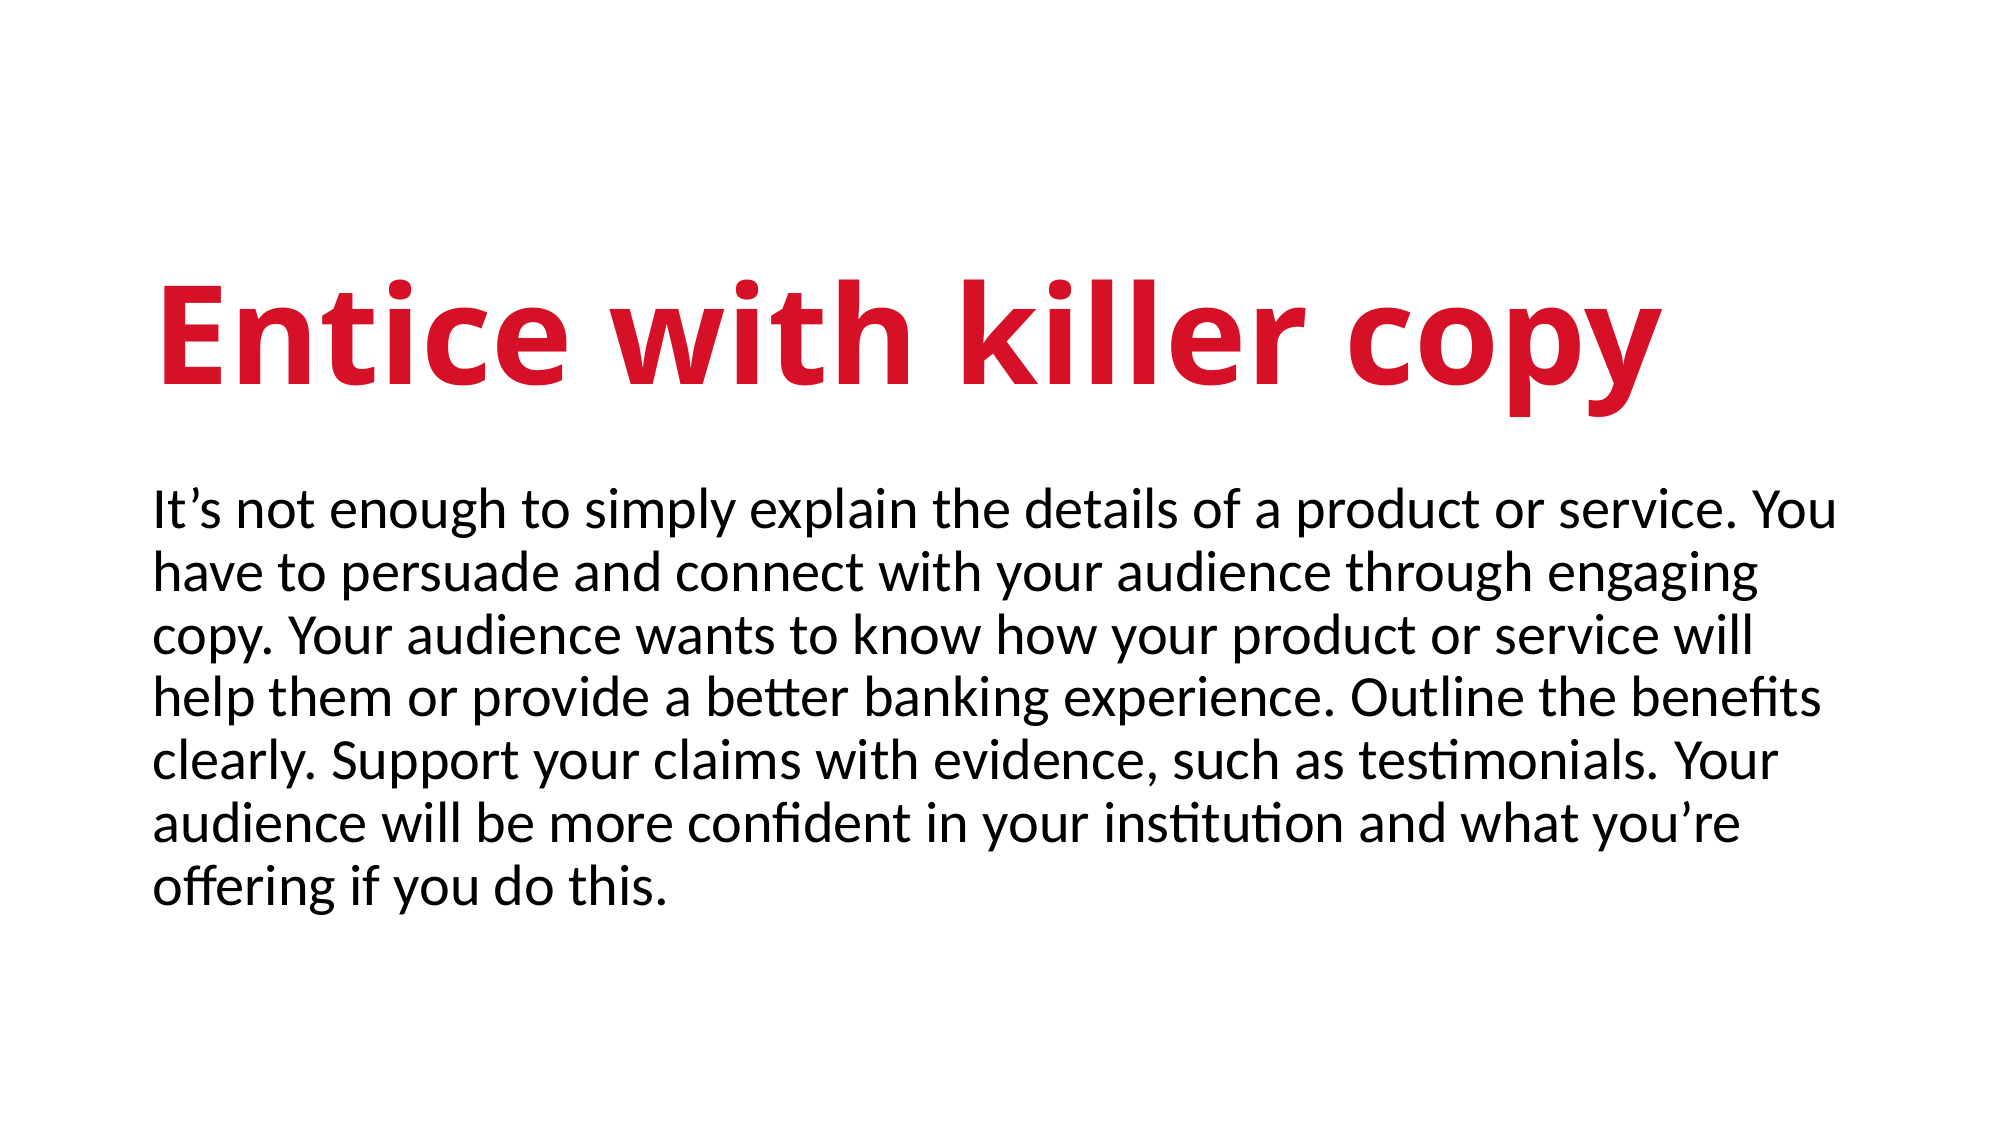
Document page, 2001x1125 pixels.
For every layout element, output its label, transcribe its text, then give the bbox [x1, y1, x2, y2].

title Entice with killer copy [137, 231, 1863, 449]
list It’s not enough to simply explain the details of a product or service. You have to persuade and connect with your audience through engaging copy. Your audience wants to know how your product or service will help them or provide a better banking experience. Outline the benefits clearly. Support your claims with evidence, such as testimonials. Your audience will be more confident in your institution and what you’re offering if you do this. [137, 470, 1863, 1125]
